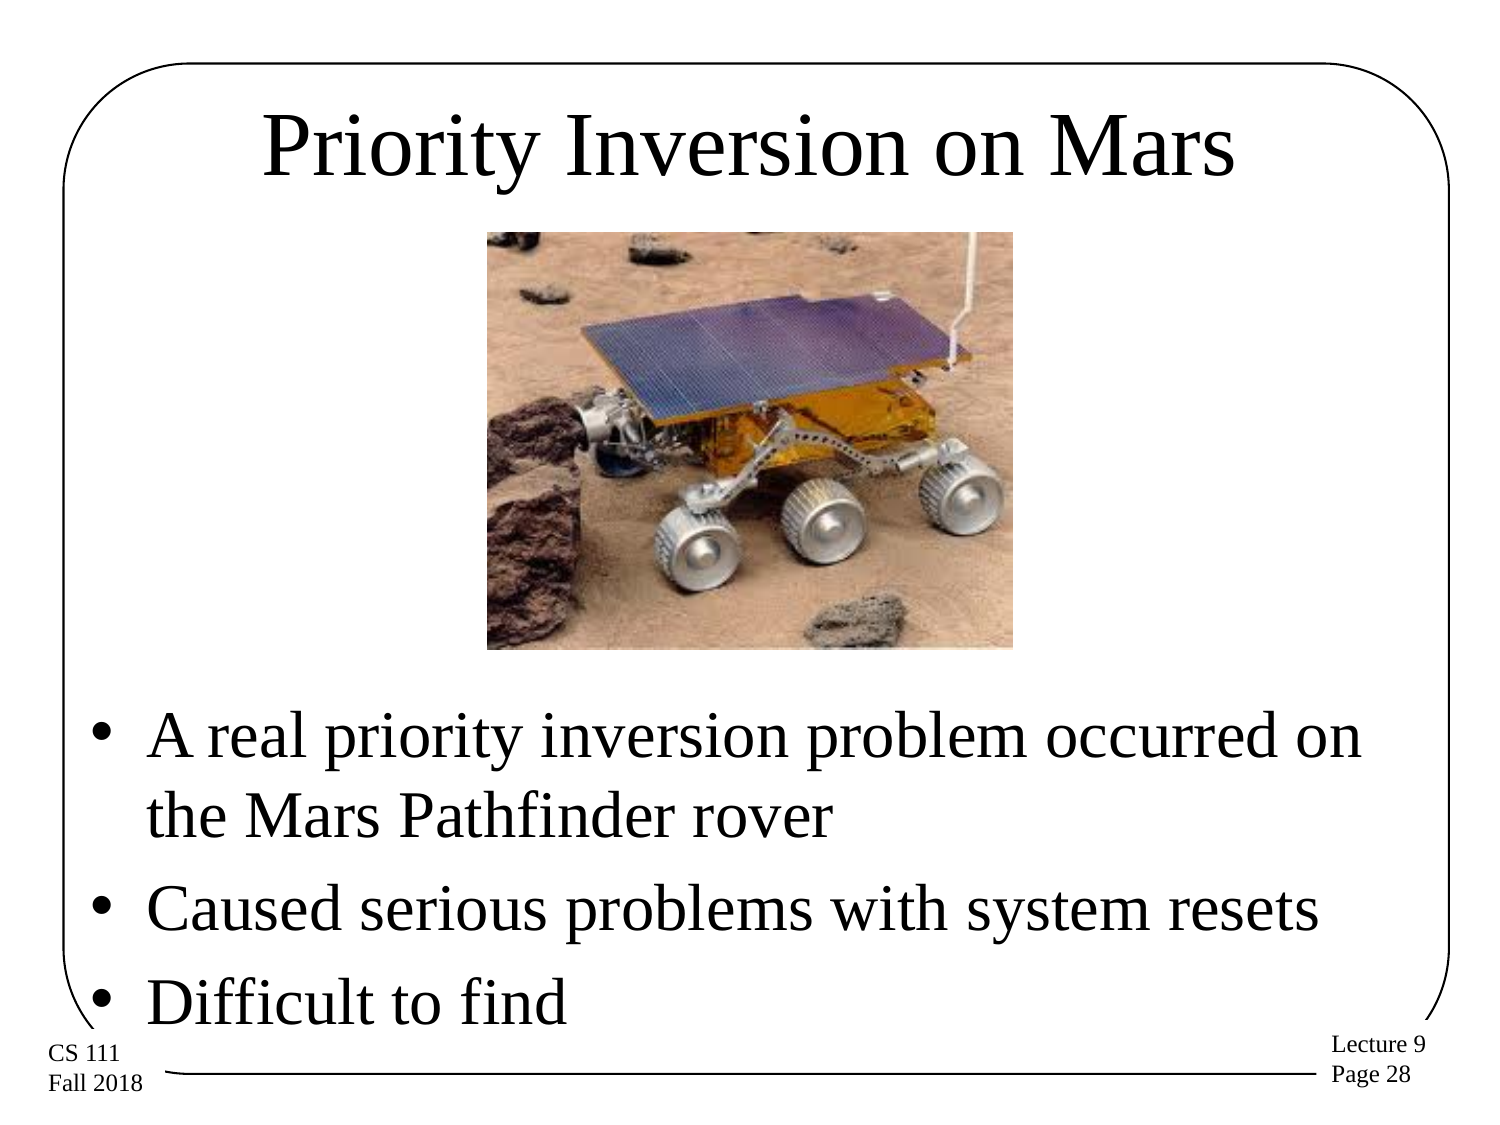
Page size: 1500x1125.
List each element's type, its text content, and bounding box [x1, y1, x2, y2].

title Priority Inversion on Mars [74, 44, 1426, 233]
picture [487, 232, 1013, 650]
list A real priority inversion problem occurred on the Mars Pathfinder rover Caused serious problems with system resets Difficult to find [74, 683, 1426, 1006]
